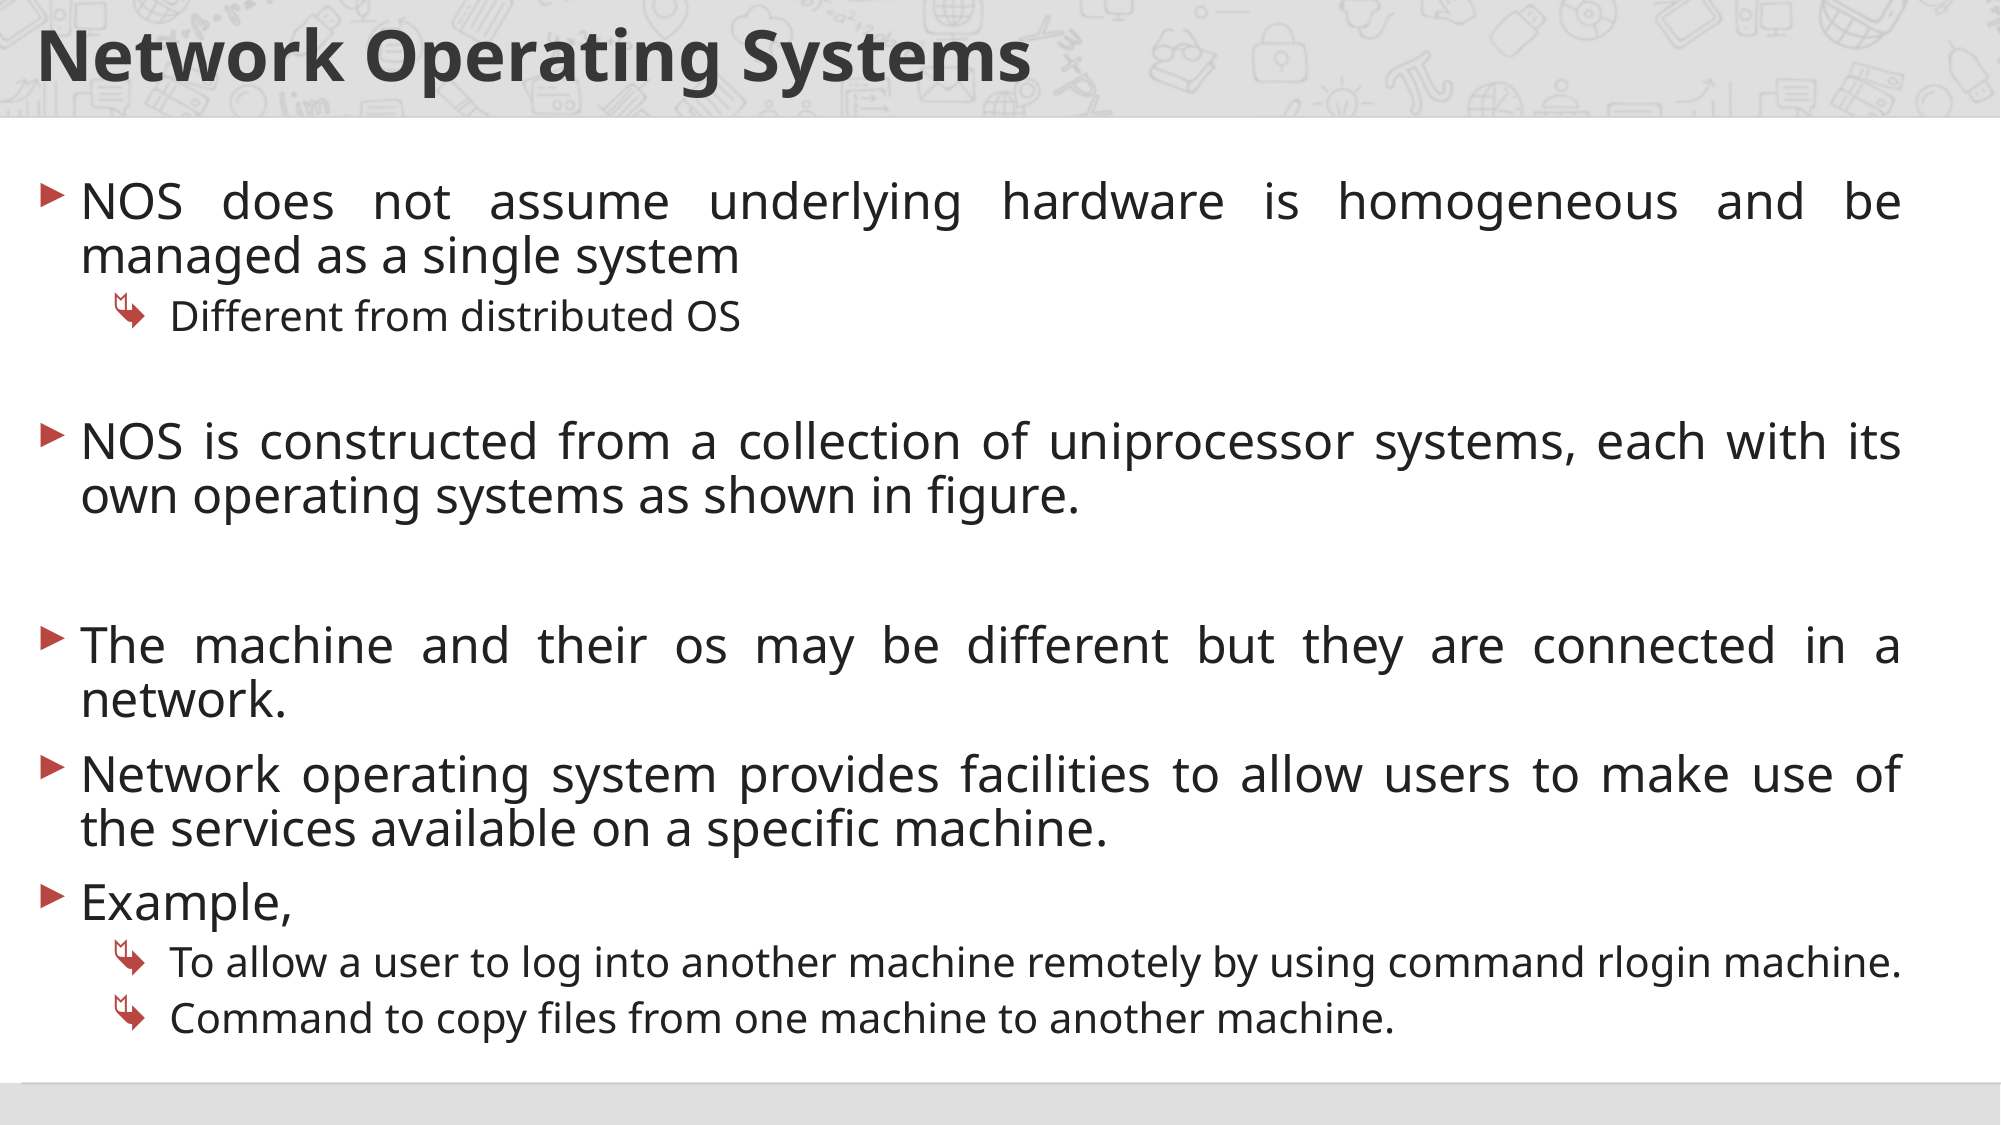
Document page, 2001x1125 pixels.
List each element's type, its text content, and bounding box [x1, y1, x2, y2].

title Network Operating Systems [0, 0, 2000, 117]
list NOS does not assume underlying hardware is homogeneous and be managed as a single system Different from distributed OS NOS is constructed from a collection of uniprocessor systems, each with its own operating systems as shown in figure. The machine and their os may be different but they are connected in a network. Network operating system provides facilities to allow users to make use of the services available on a specific machine. Example, To allow a user to log into another machine remotely by using command rlogin machine. Command to copy files from one machine to another machine. [21, 169, 1919, 1059]
